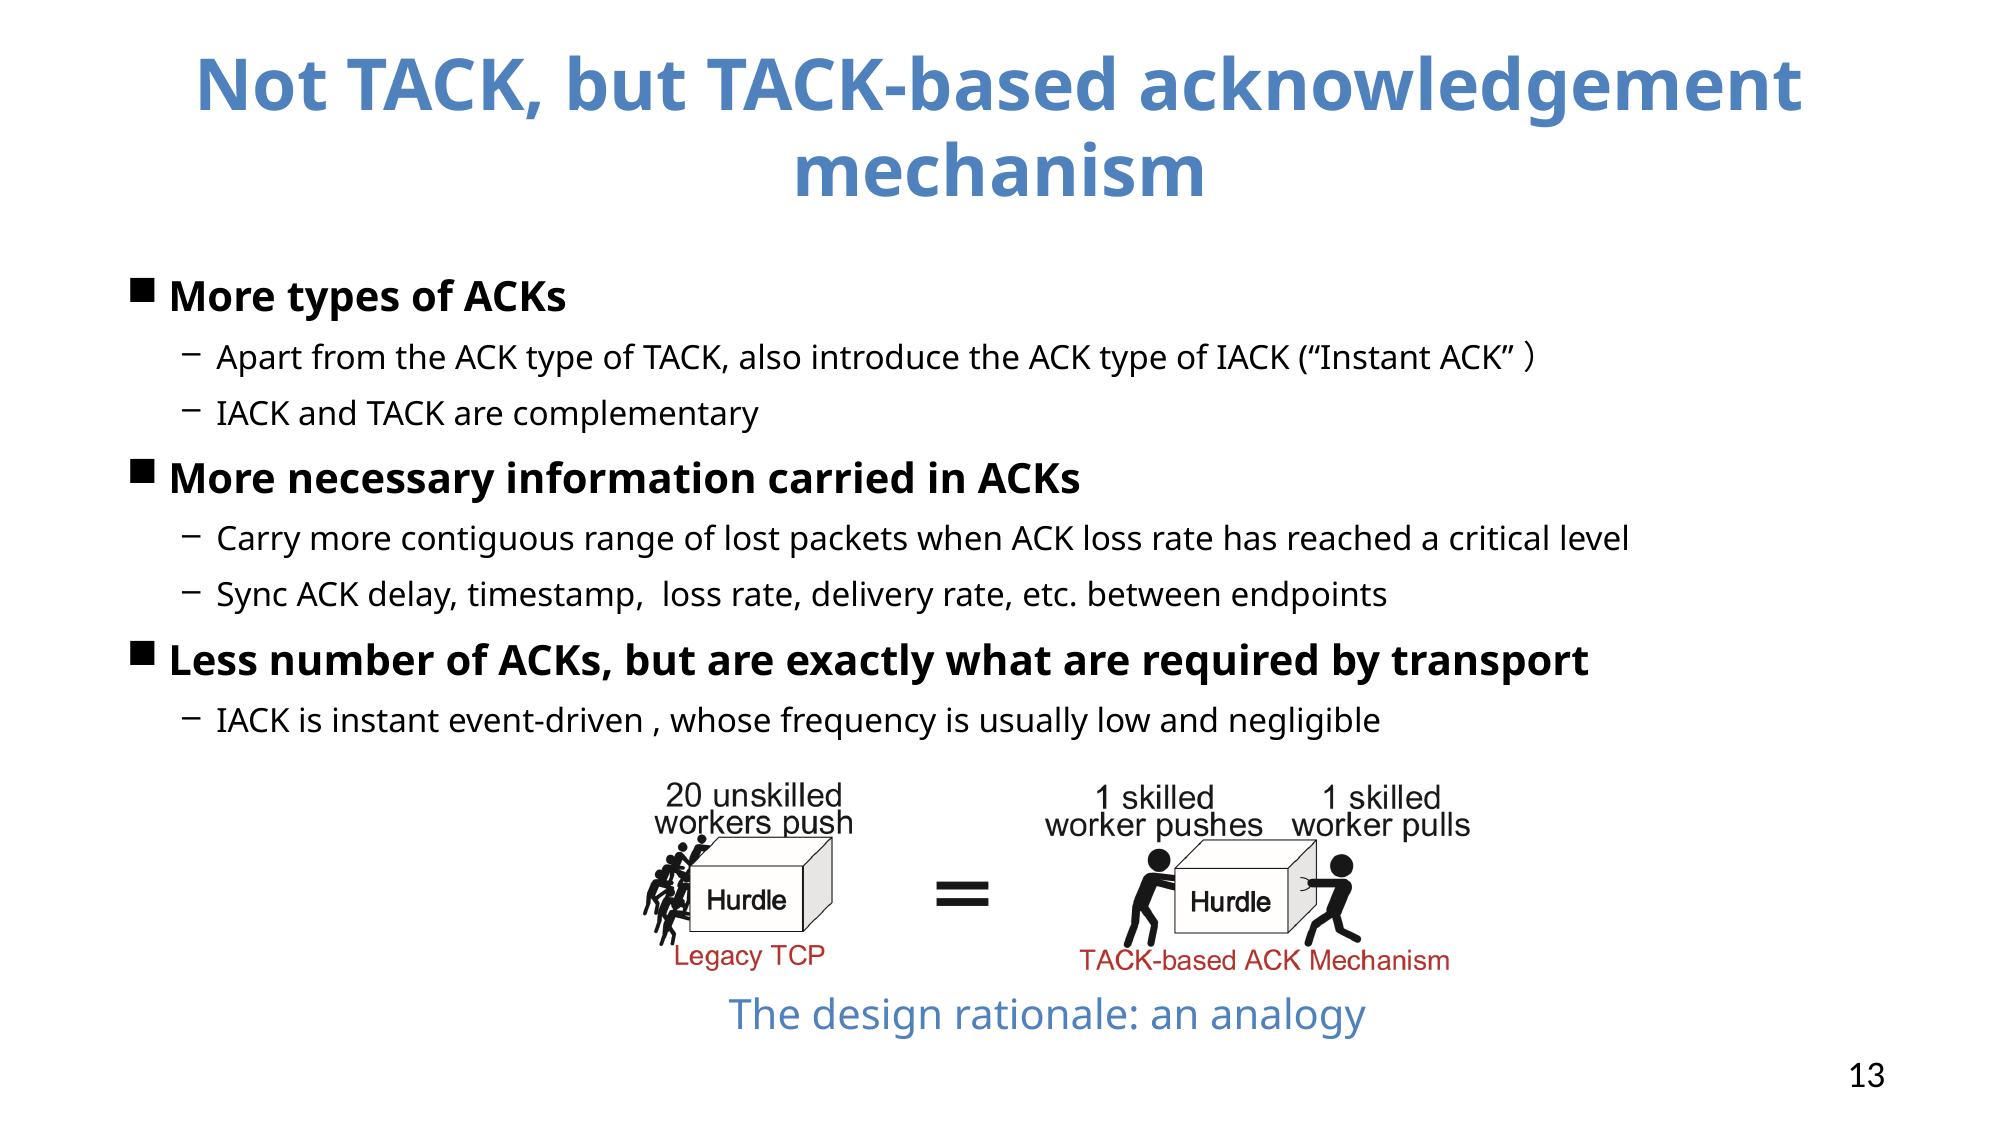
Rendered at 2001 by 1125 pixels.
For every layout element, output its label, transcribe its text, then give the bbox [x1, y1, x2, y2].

text_box The design rationale: an analogy [651, 988, 1444, 1054]
picture [638, 774, 1473, 980]
title Not TACK, but TACK-based acknowledgement mechanism [99, 30, 1900, 219]
text_box More types of ACKs Apart from the ACK type of TACK, also introduce the ACK type of IACK (“Instant ACK”） IACK and TACK are complementary More necessary information carried in ACKs Carry more contiguous range of lost packets when ACK loss rate has reached a critical level Sync ACK delay, timestamp, loss rate, delivery rate, etc. between endpoints Less number of ACKs, but are exactly what are required by transport IACK is instant event-driven , whose frequency is usually low and negligible [114, 243, 1895, 838]
slide_number 13 [1433, 1042, 1900, 1103]
